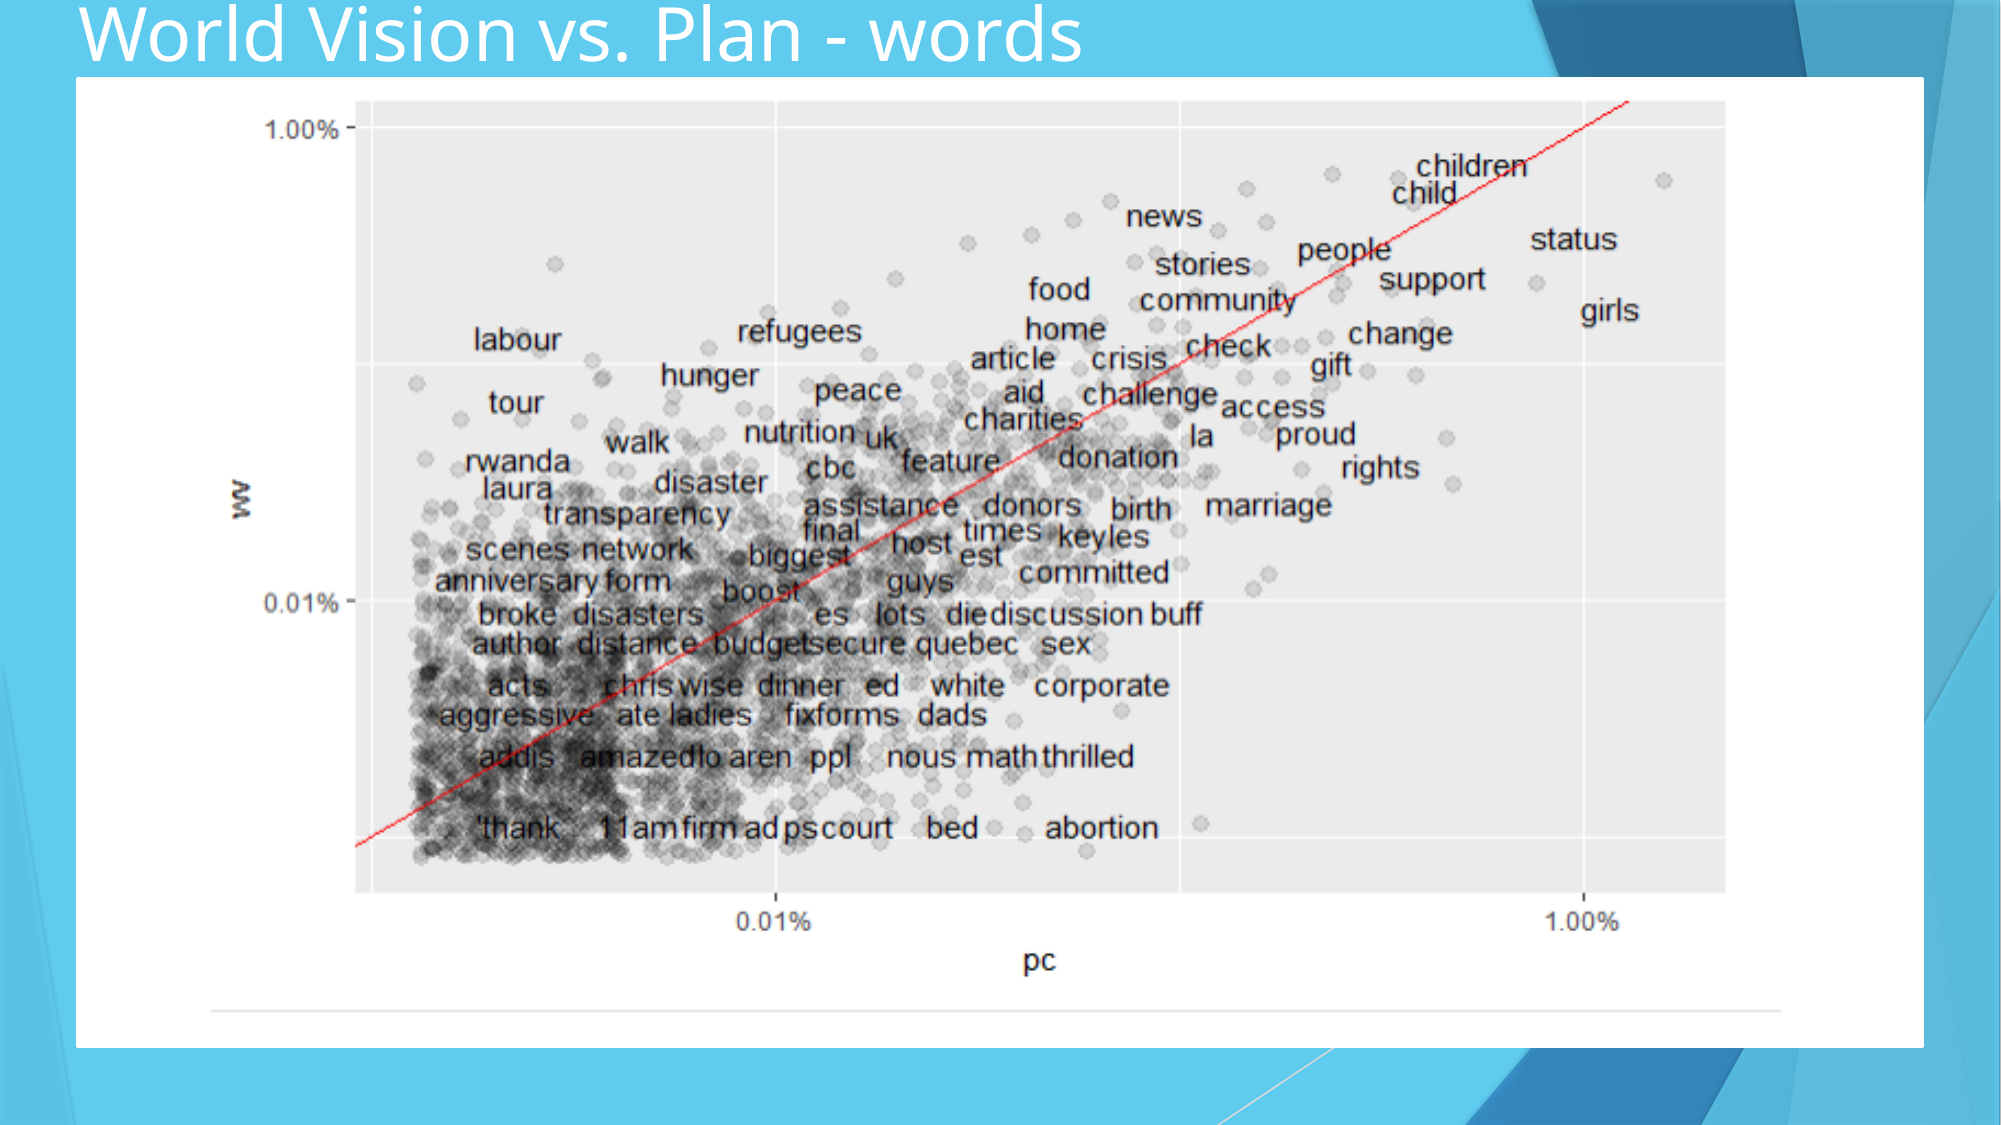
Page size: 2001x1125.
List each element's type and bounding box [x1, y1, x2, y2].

picture [211, 86, 1782, 1045]
text_box [0, 0, 2000, 1125]
